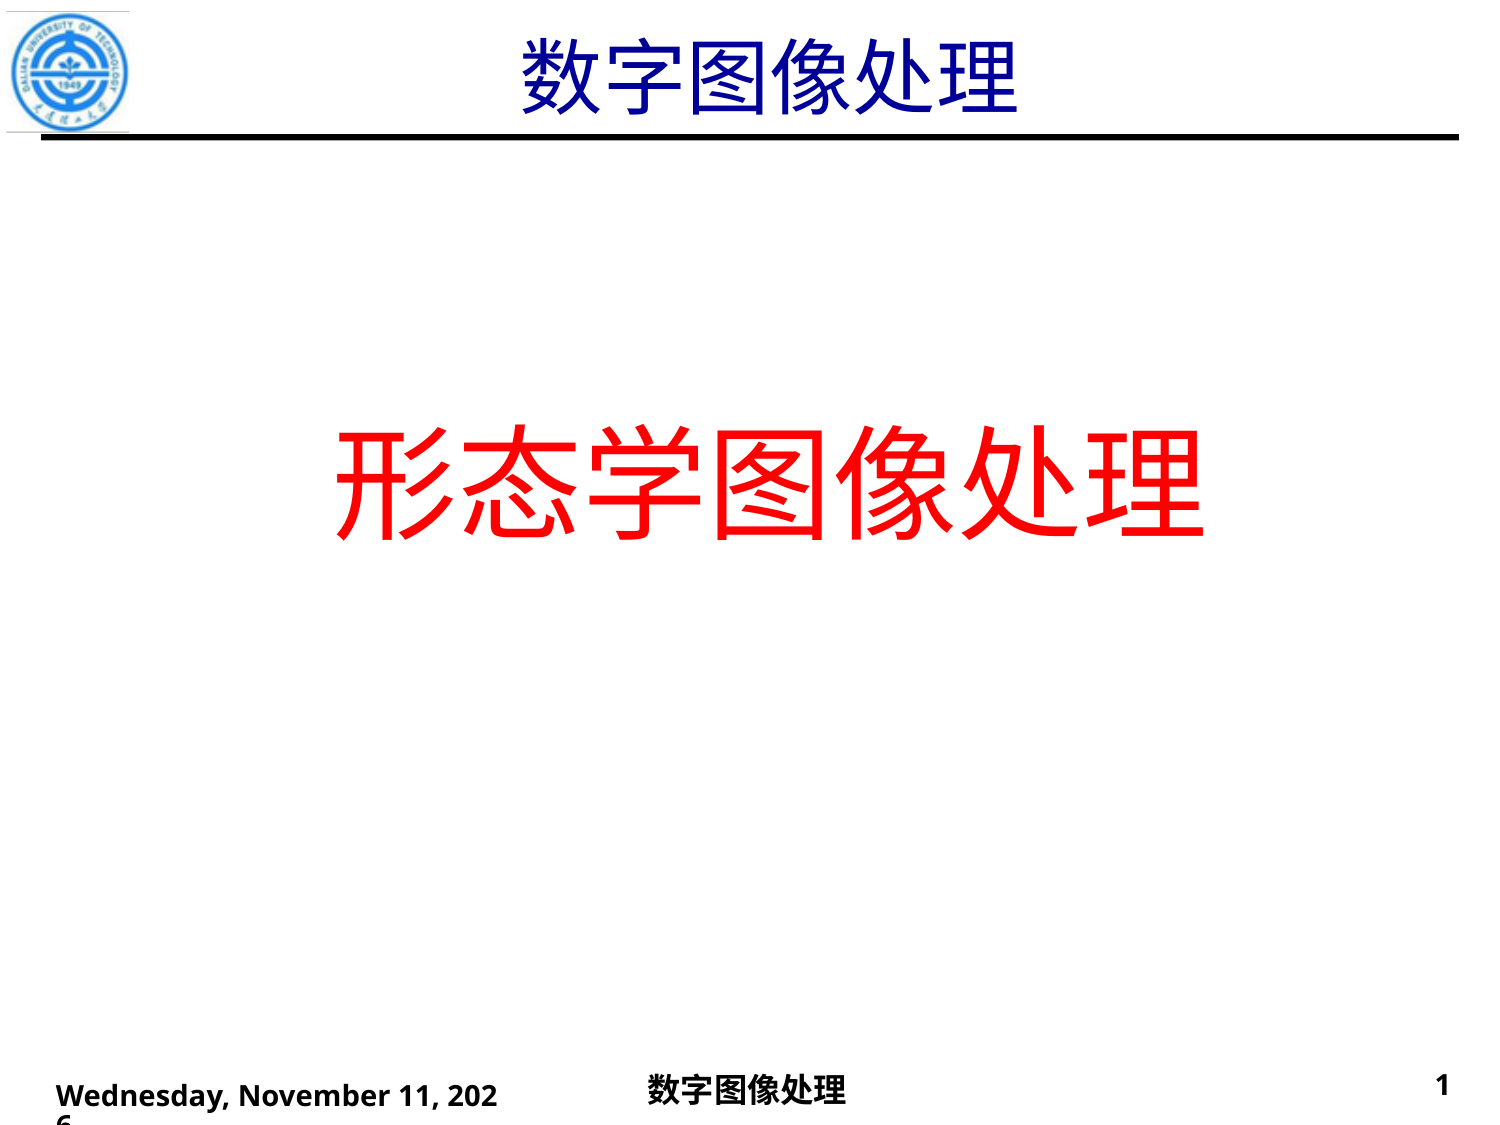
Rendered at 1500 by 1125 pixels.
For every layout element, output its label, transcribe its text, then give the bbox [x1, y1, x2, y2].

picture [6, 10, 130, 136]
text_box 数字图像处理 形态学图像处理 [174, 255, 1365, 563]
